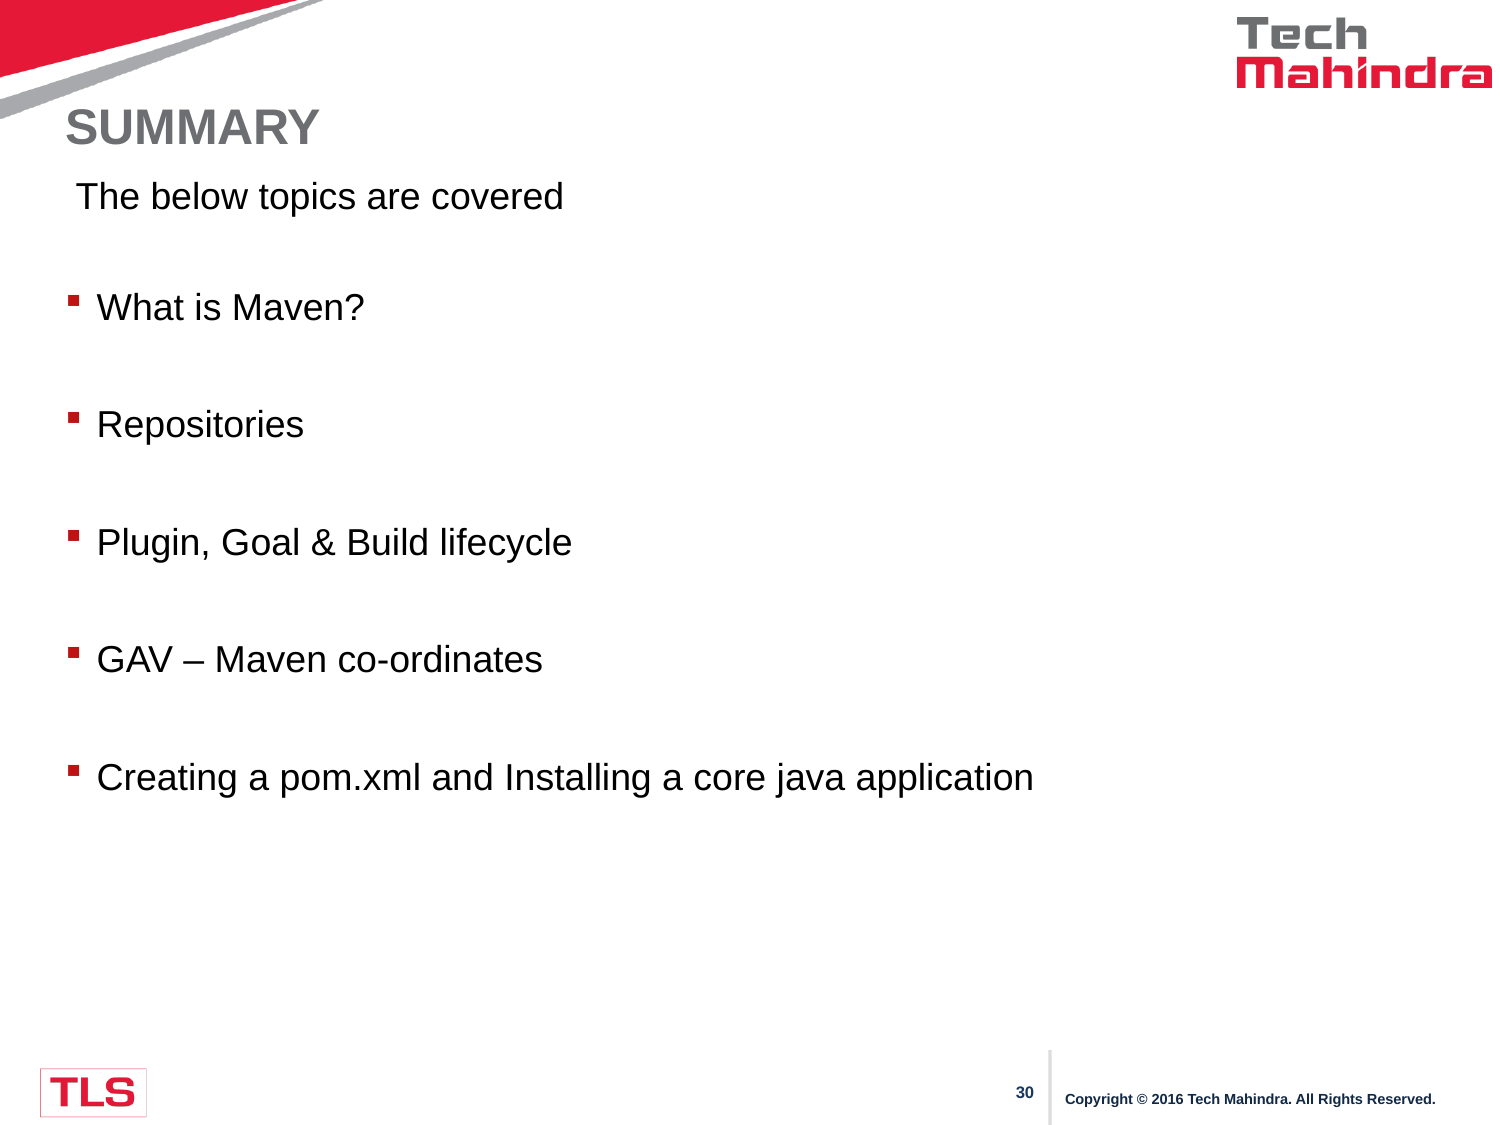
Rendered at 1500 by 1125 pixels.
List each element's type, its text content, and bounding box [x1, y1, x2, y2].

picture [1237, 17, 1492, 88]
picture [38, 1066, 147, 1118]
picture [0, 0, 325, 119]
footer Copyright © 2016 Tech Mahindra. All Rights Reserved. [1050, 1080, 1488, 1118]
list The below topics are covered What is Maven? Repositories Plugin, Goal & Build lifecycle GAV – Maven co-ordinates Creating a pom.xml and Installing a core java application [50, 158, 1425, 1059]
title SUMMARY [50, 90, 1150, 158]
